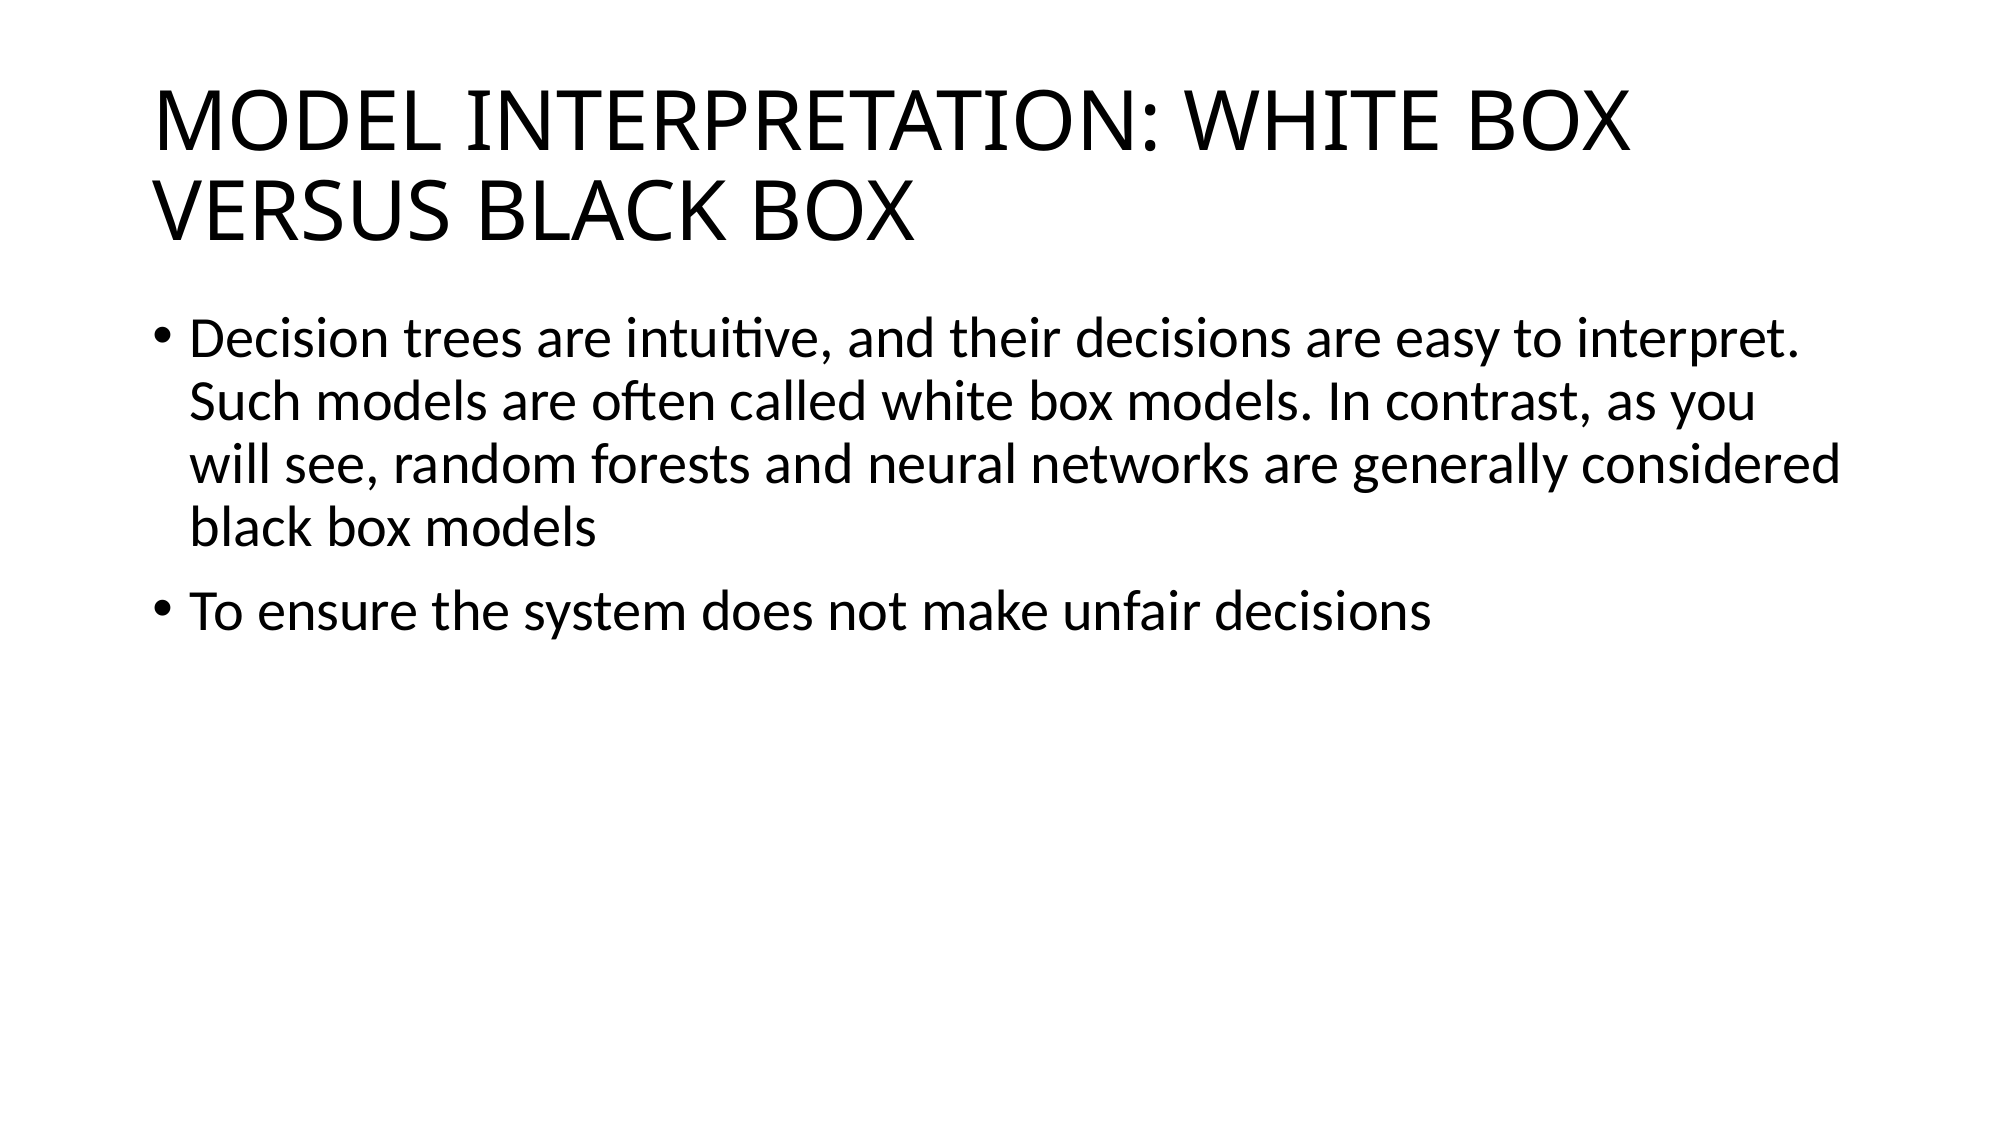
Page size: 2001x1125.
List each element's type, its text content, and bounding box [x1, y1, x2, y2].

title MODEL INTERPRETATION: WHITE BOX VERSUS BLACK BOX [137, 59, 1863, 278]
list Decision trees are intuitive, and their decisions are easy to interpret. Such models are often called white box models. In contrast, as you will see, random forests and neural networks are generally considered black box models To ensure the system does not make unfair decisions [137, 299, 1863, 1014]
